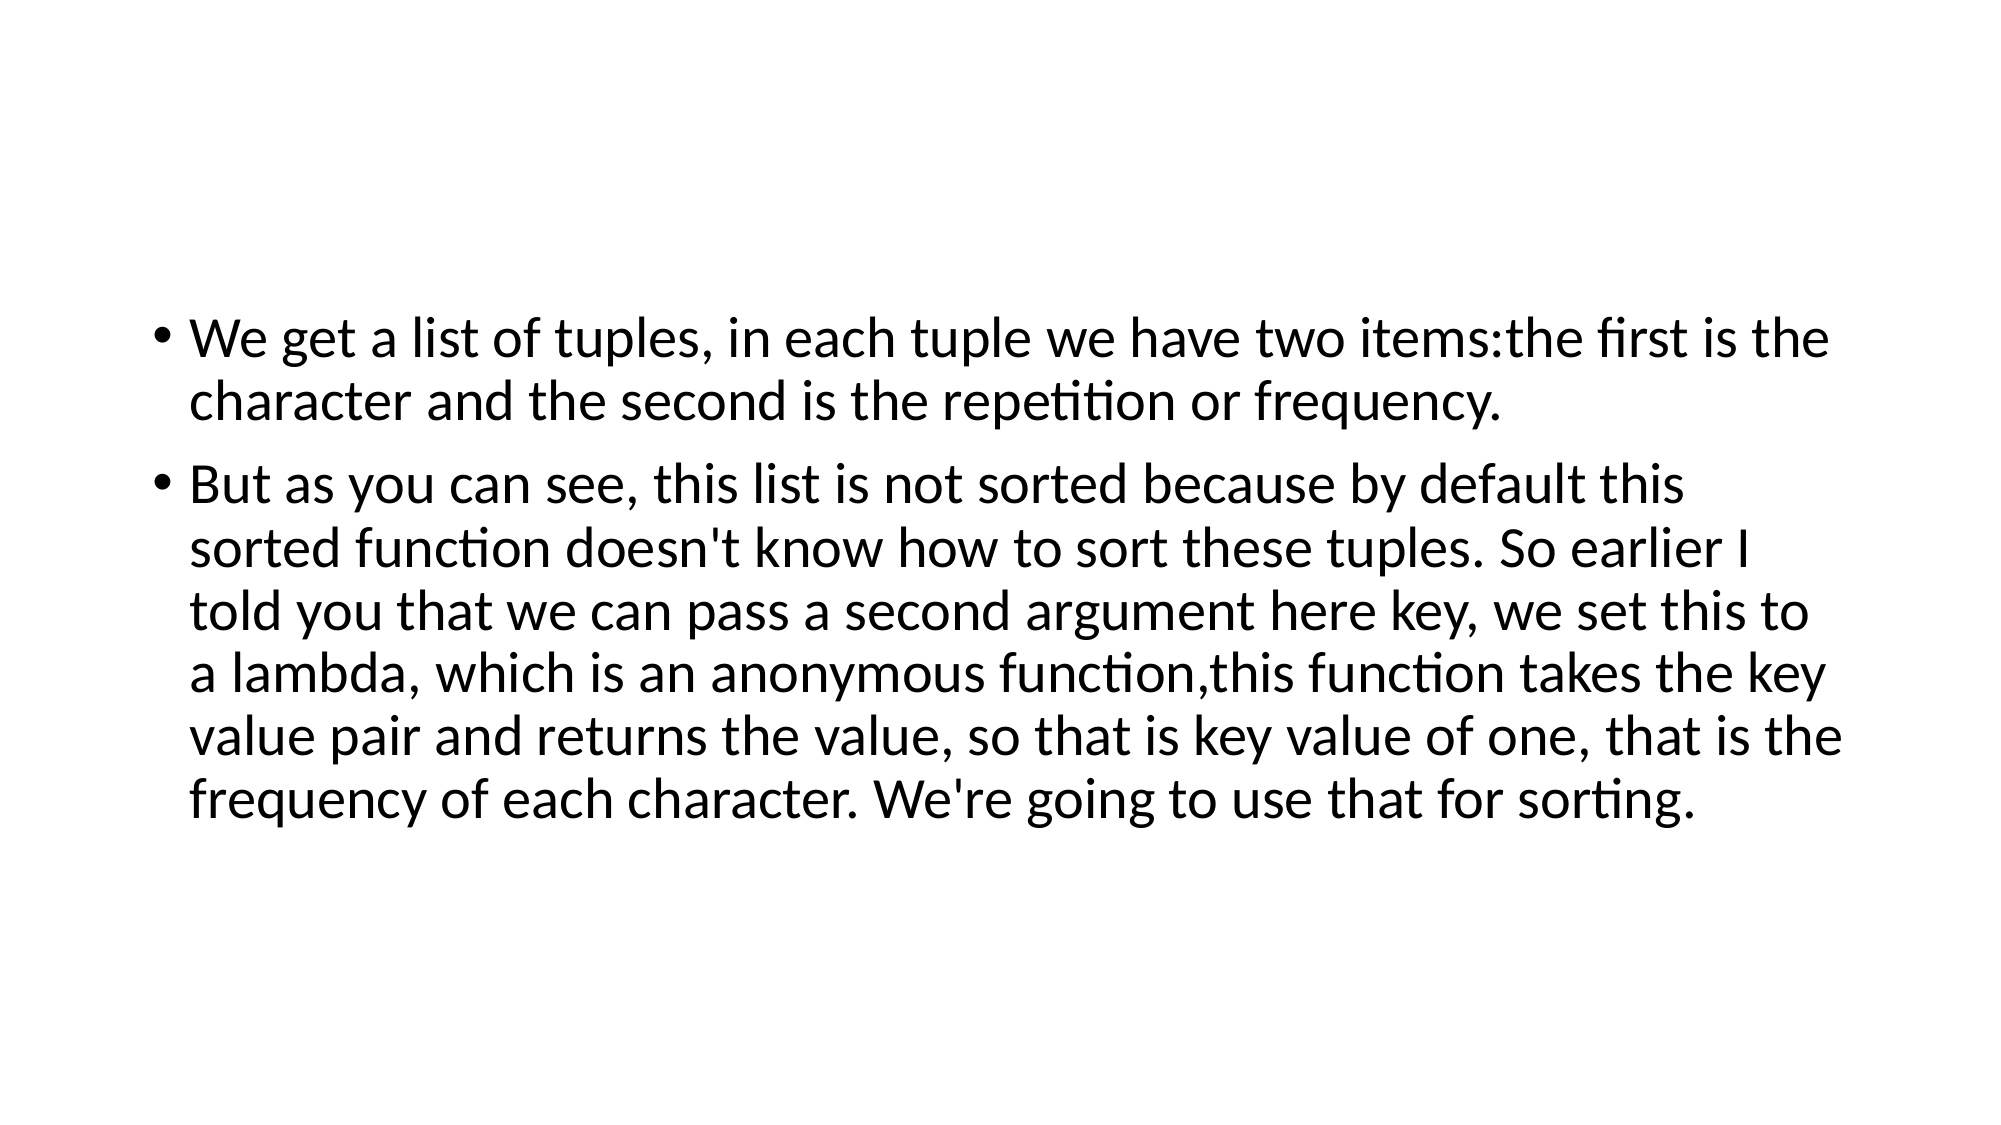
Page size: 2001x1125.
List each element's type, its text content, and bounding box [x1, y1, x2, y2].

list We get a list of tuples, in each tuple we have two items:the first is the character and the second is the repetition or frequency. But as you can see, this list is not sorted because by default this sorted function doesn't know how to sort these tuples. So earlier I told you that we can pass a second argument here key, we set this to a lambda, which is an anonymous function,this function takes the key value pair and returns the value, so that is key value of one, that is the frequency of each character. We're going to use that for sorting. [137, 299, 1863, 1014]
